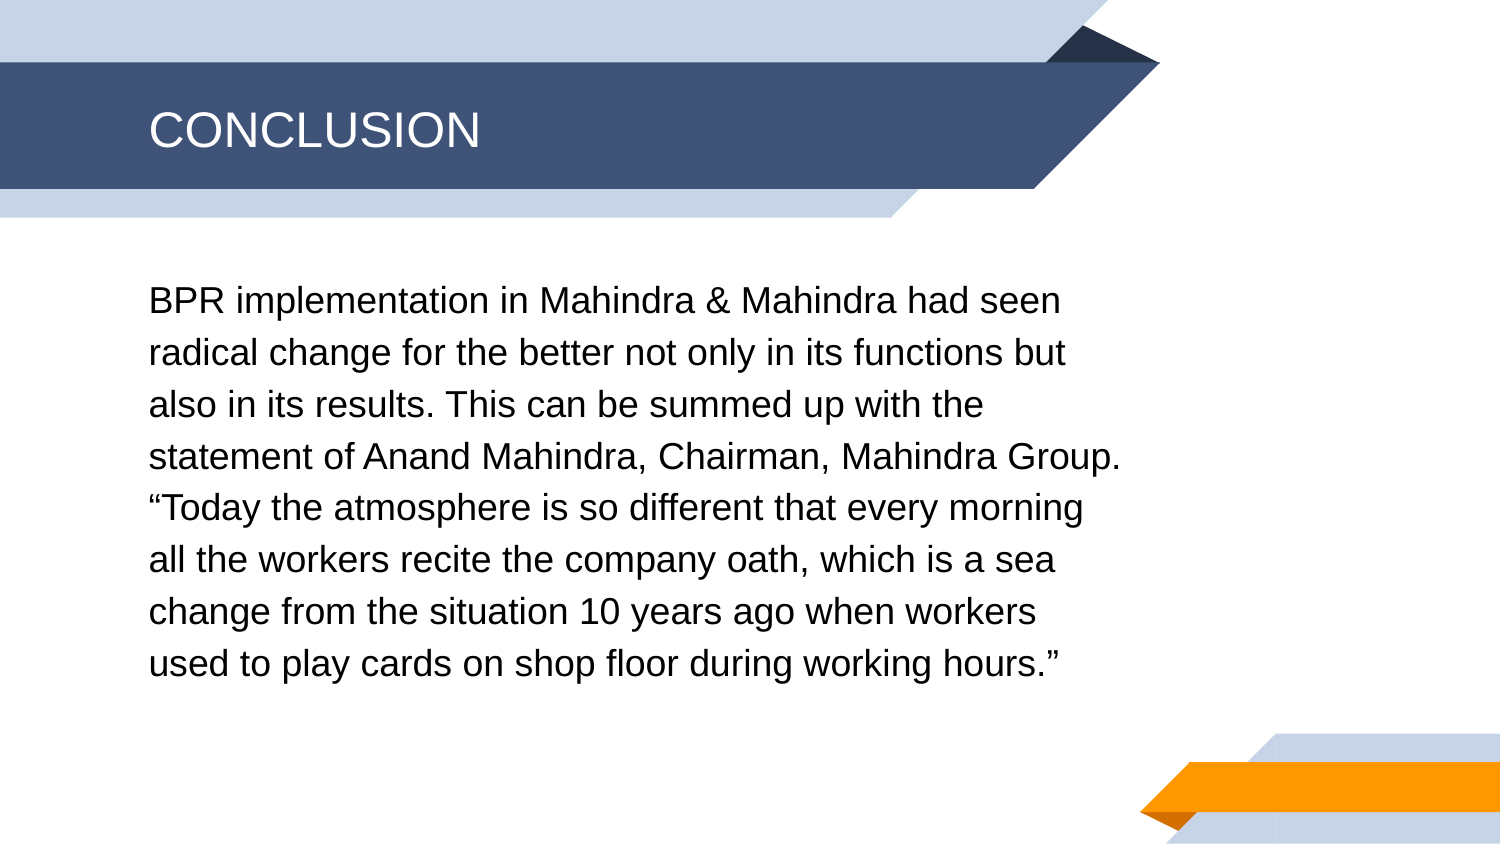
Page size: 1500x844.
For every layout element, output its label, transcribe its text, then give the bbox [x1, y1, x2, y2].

list BPR implementation in Mahindra & Mahindra had seen radical change for the better not only in its functions but also in its results. This can be summed up with the statement of Anand Mahindra, Chairman, Mahindra Group. “Today the atmosphere is so different that every morning all the workers recite the company oath, which is a sea change from the situation 10 years ago when workers used to play cards on shop floor during working hours.” [133, 233, 1140, 792]
title CONCLUSION [133, 64, 1035, 190]
